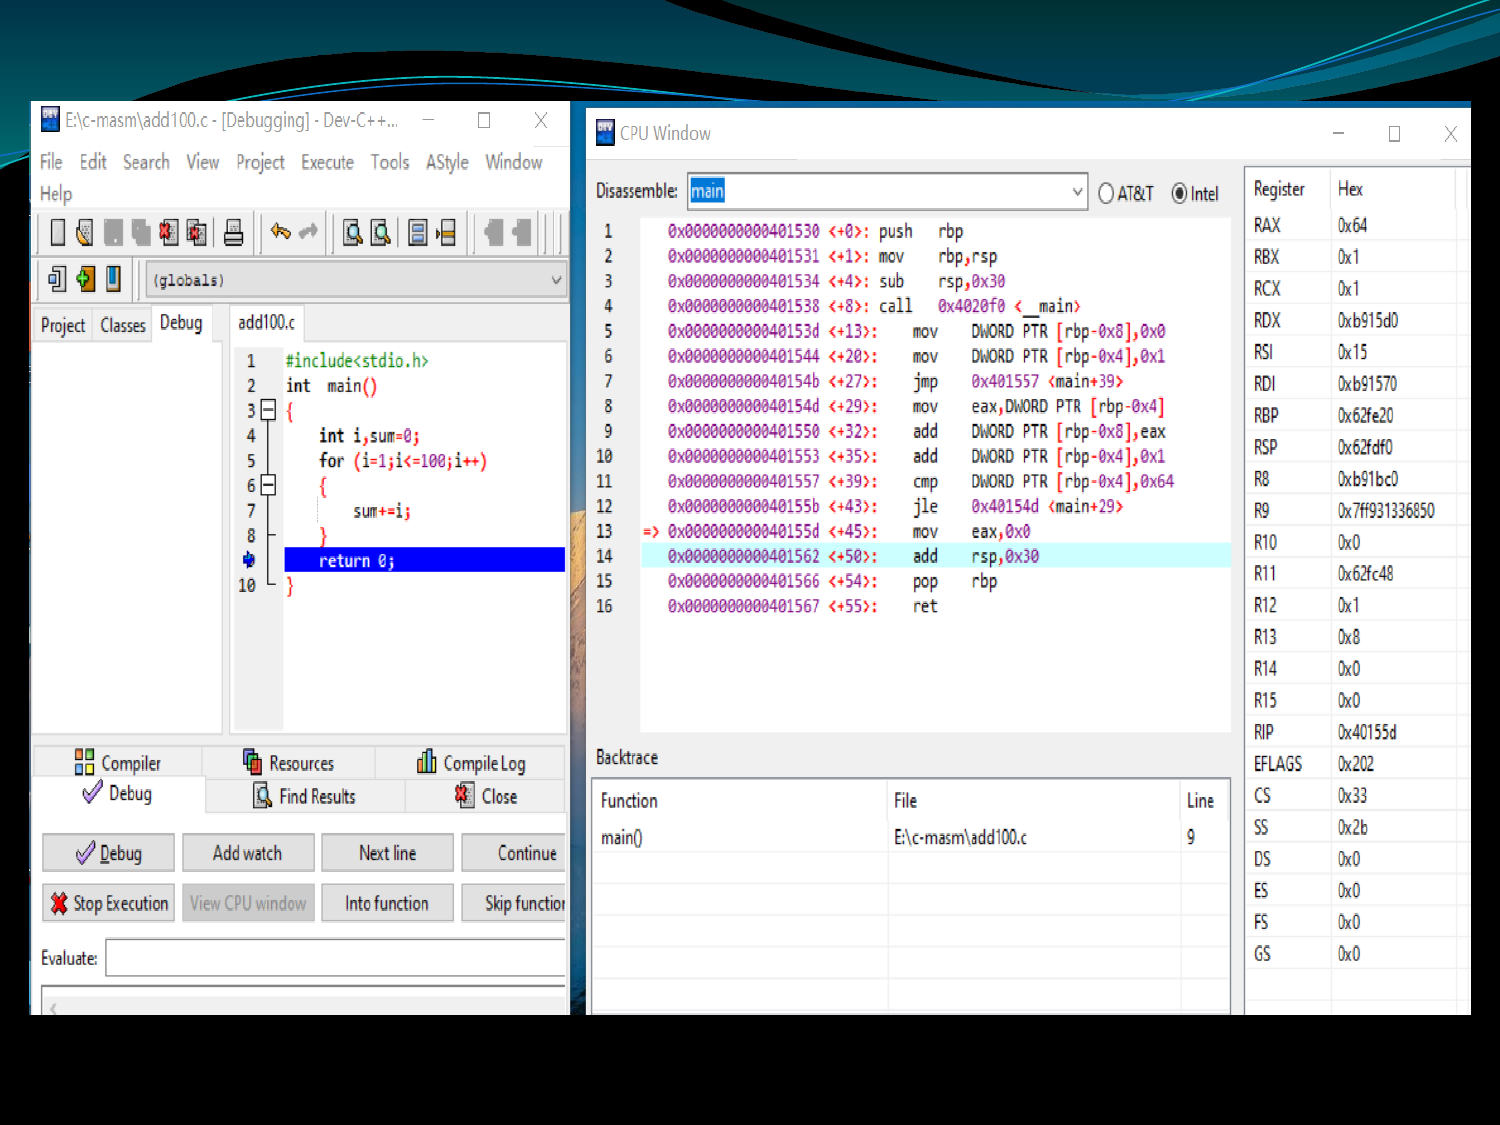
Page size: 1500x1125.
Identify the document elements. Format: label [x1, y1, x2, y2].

picture [29, 101, 1471, 1016]
